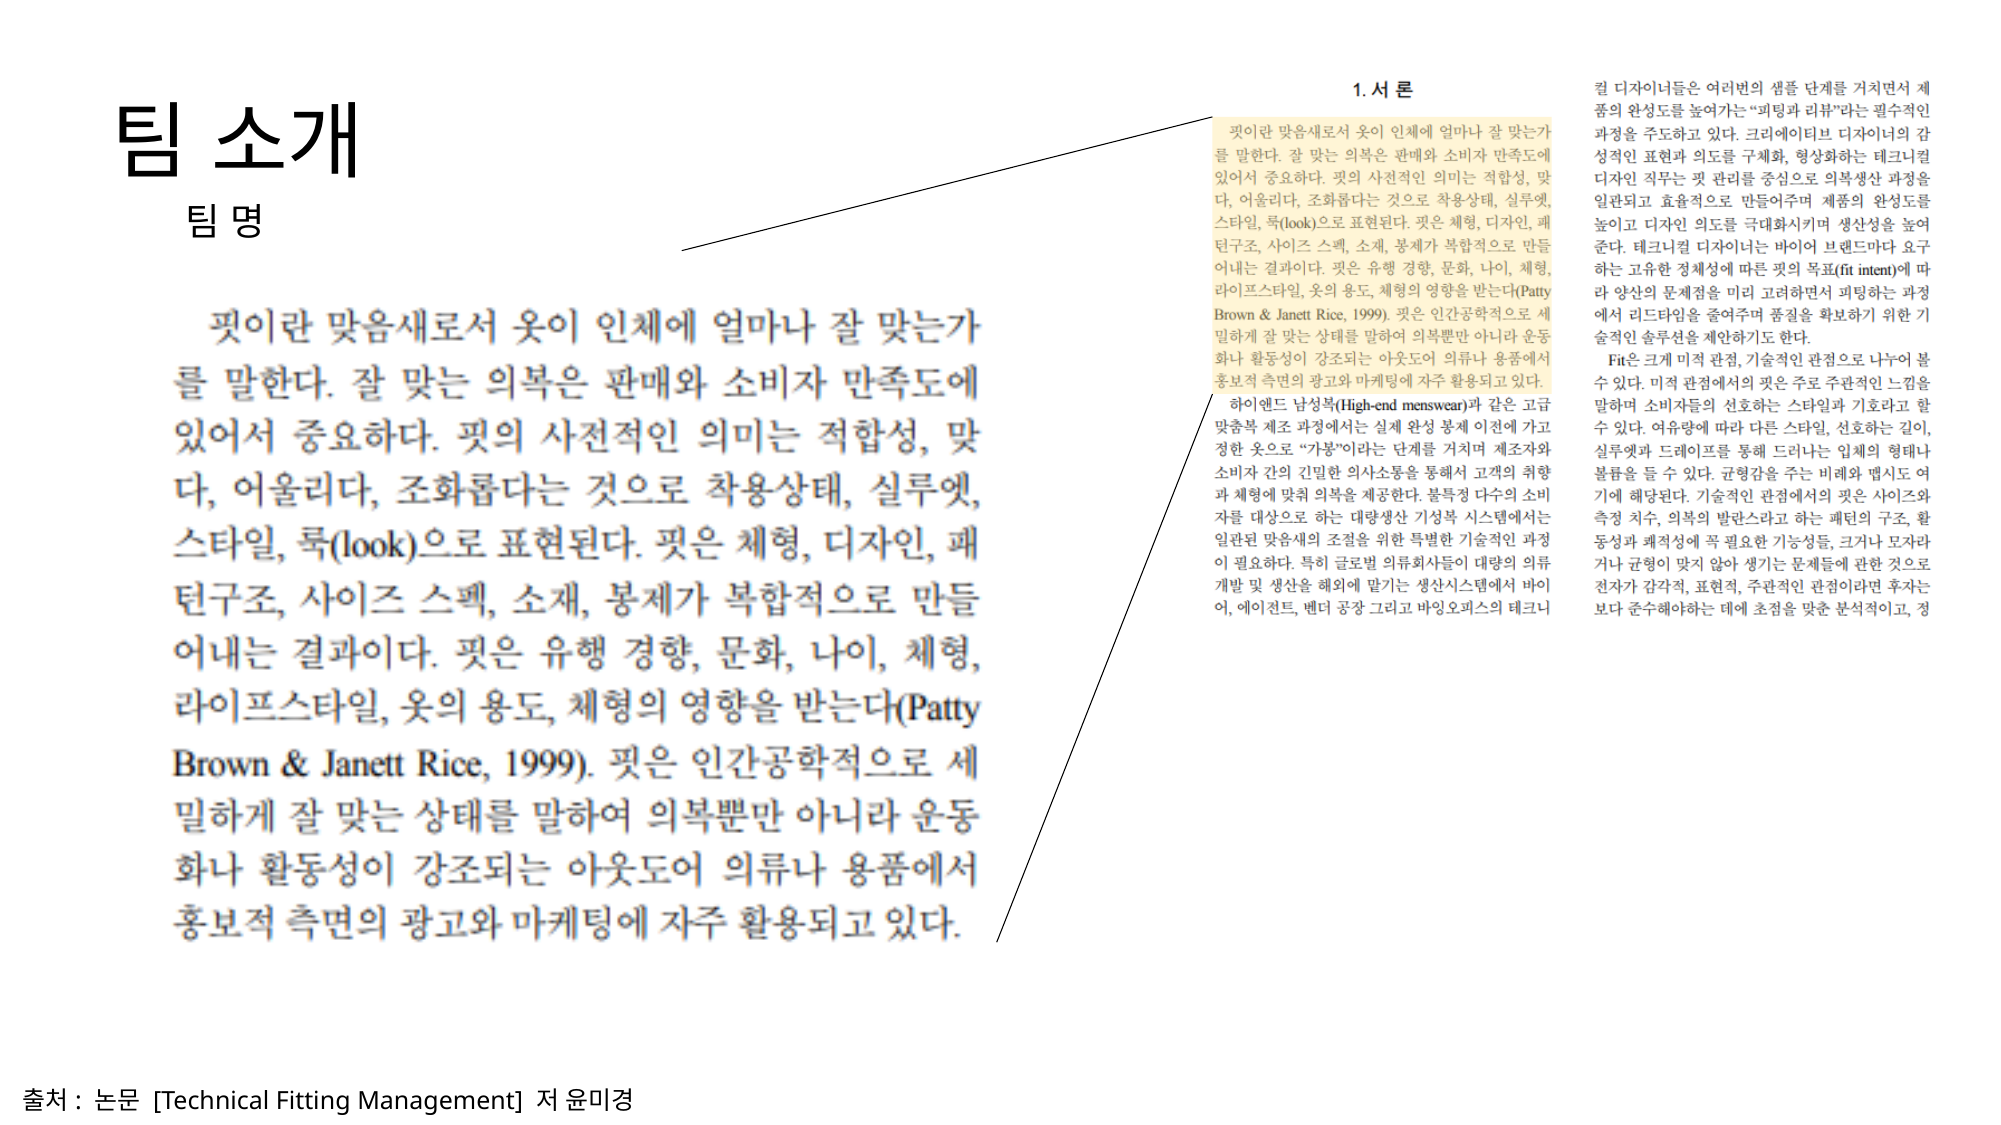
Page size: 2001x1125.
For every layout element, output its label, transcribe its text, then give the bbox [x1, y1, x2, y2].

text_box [681, 116, 1213, 252]
title 팀 소개 [96, 35, 1822, 253]
list 출처: 논문 [Technical Fitting Management] 저 윤미경 [7, 1080, 1733, 1125]
picture [170, 299, 997, 956]
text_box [996, 394, 1213, 943]
picture [1199, 65, 1939, 628]
text_box 팀 명 [170, 190, 681, 251]
